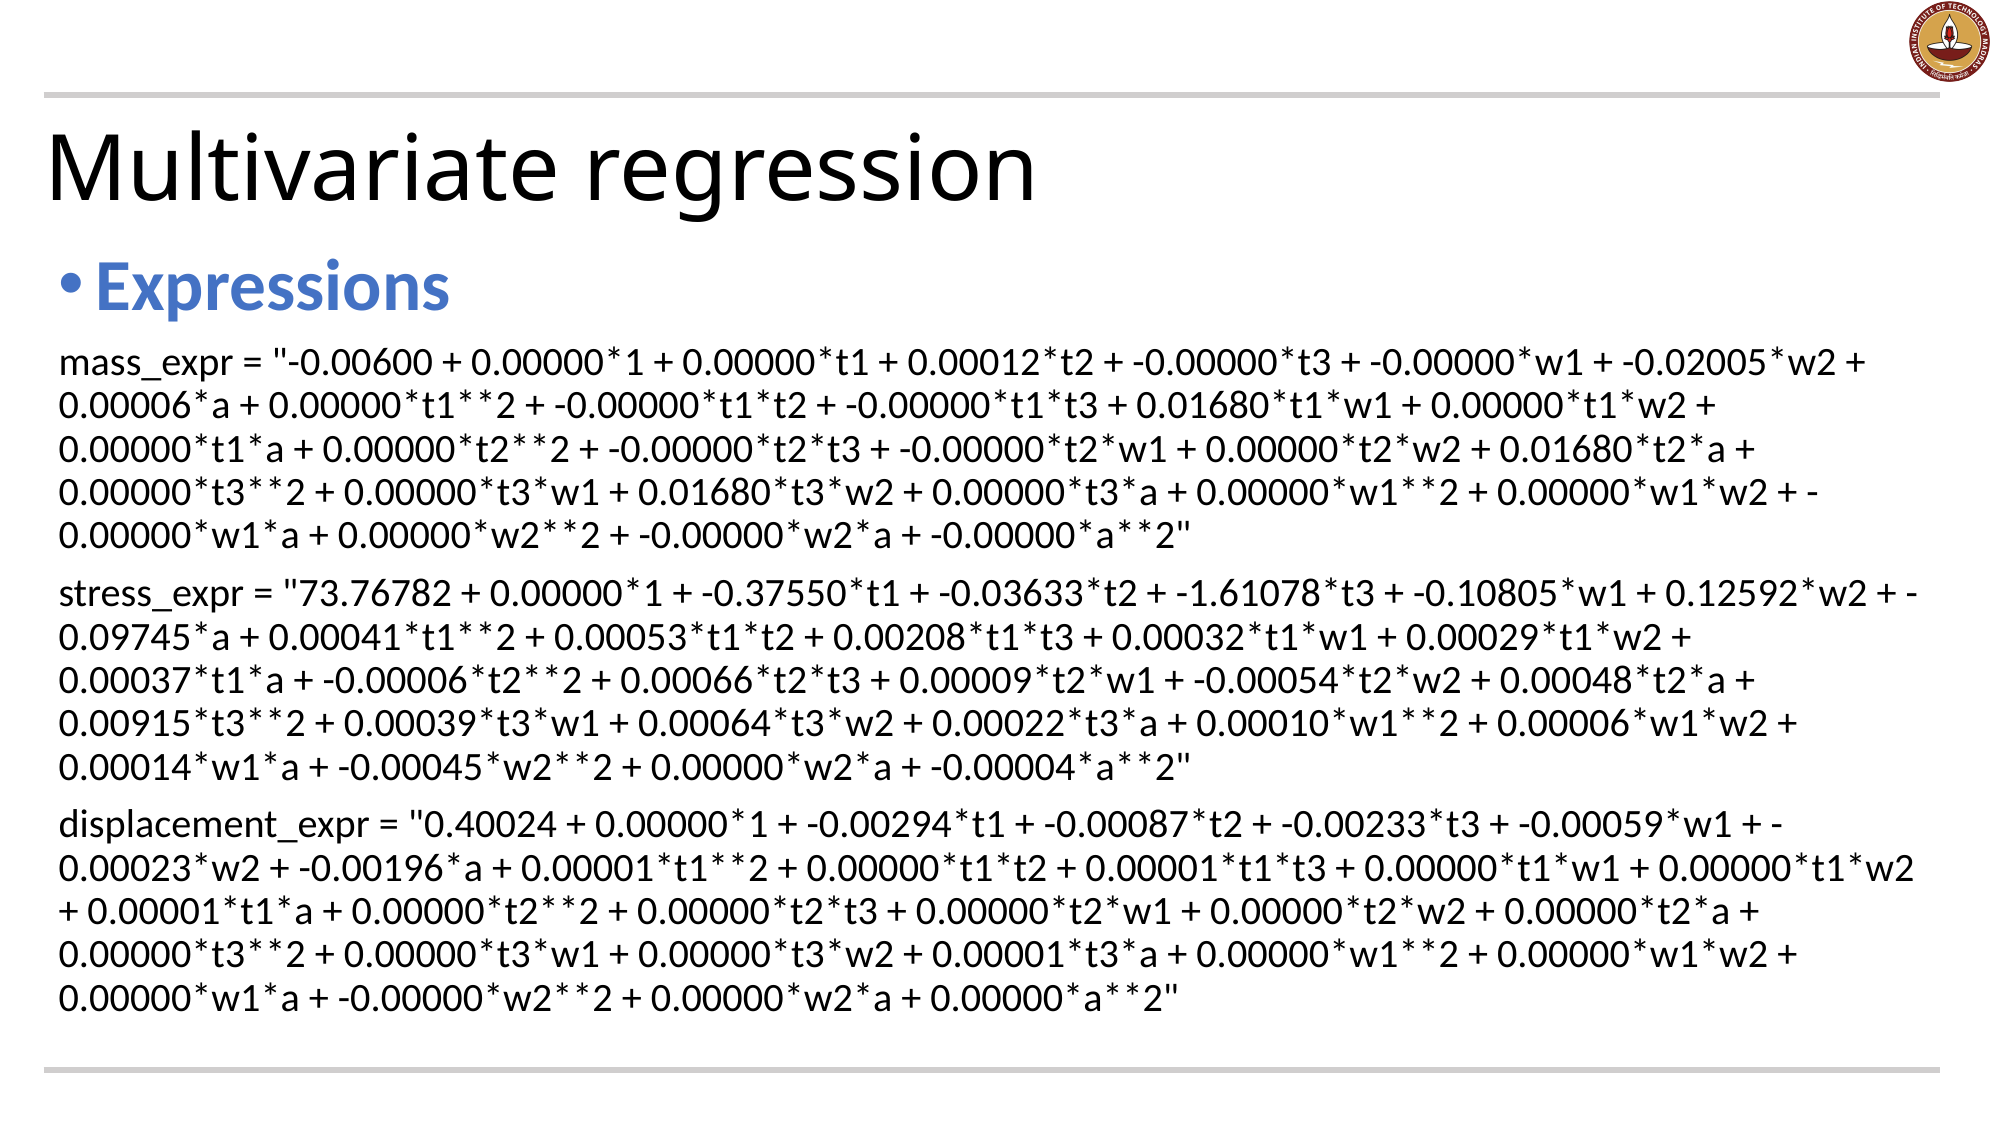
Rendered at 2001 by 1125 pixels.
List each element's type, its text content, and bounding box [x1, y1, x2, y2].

list Expressions mass_expr = "-0.00600 + 0.00000*1 + 0.00000*t1 + 0.00012*t2 + -0.00000*t3 + -0.00000*w1 + -0.02005*w2 + 0.00006*a + 0.00000*t1**2 + -0.00000*t1*t2 + -0.00000*t1*t3 + 0.01680*t1*w1 + 0.00000*t1*w2 + 0.00000*t1*a + 0.00000*t2**2 + -0.00000*t2*t3 + -0.00000*t2*w1 + 0.00000*t2*w2 + 0.01680*t2*a + 0.00000*t3**2 + 0.00000*t3*w1 + 0.01680*t3*w2 + 0.00000*t3*a + 0.00000*w1**2 + 0.00000*w1*w2 + -0.00000*w1*a + 0.00000*w2**2 + -0.00000*w2*a + -0.00000*a**2" stress_expr = "73.76782 + 0.00000*1 + -0.37550*t1 + -0.03633*t2 + -1.61078*t3 + -0.10805*w1 + 0.12592*w2 + -0.09745*a + 0.00041*t1**2 + 0.00053*t1*t2 + 0.00208*t1*t3 + 0.00032*t1*w1 + 0.00029*t1*w2 + 0.00037*t1*a + -0.00006*t2**2 + 0.00066*t2*t3 + 0.00009*t2*w1 + -0.00054*t2*w2 + 0.00048*t2*a + 0.00915*t3**2 + 0.00039*t3*w1 + 0.00064*t3*w2 + 0.00022*t3*a + 0.00010*w1**2 + 0.00006*w1*w2 + 0.00014*w1*a + -0.00045*w2**2 + 0.00000*w2*a + -0.00004*a**2" displacement_expr = "0.40024 + 0.00000*1 + -0.00294*t1 + -0.00087*t2 + -0.00233*t3 + -0.00059*w1 + -0.00023*w2 + -0.00196*a + 0.00001*t1**2 + 0.00000*t1*t2 + 0.00001*t1*t3 + 0.00000*t1*w1 + 0.00000*t1*w2 + 0.00001*t1*a + 0.00000*t2**2 + 0.00000*t2*t3 + 0.00000*t2*w1 + 0.00000*t2*w2 + 0.00000*t2*a + 0.00000*t3**2 + 0.00000*t3*w1 + 0.00000*t3*w2 + 0.00001*t3*a + 0.00000*w1**2 + 0.00000*w1*w2 + 0.00000*w1*a + -0.00000*w2**2 + 0.00000*w2*a + 0.00000*a**2" [43, 239, 1941, 1030]
title Multivariate regression [29, 71, 1731, 272]
picture [1908, 0, 1991, 84]
